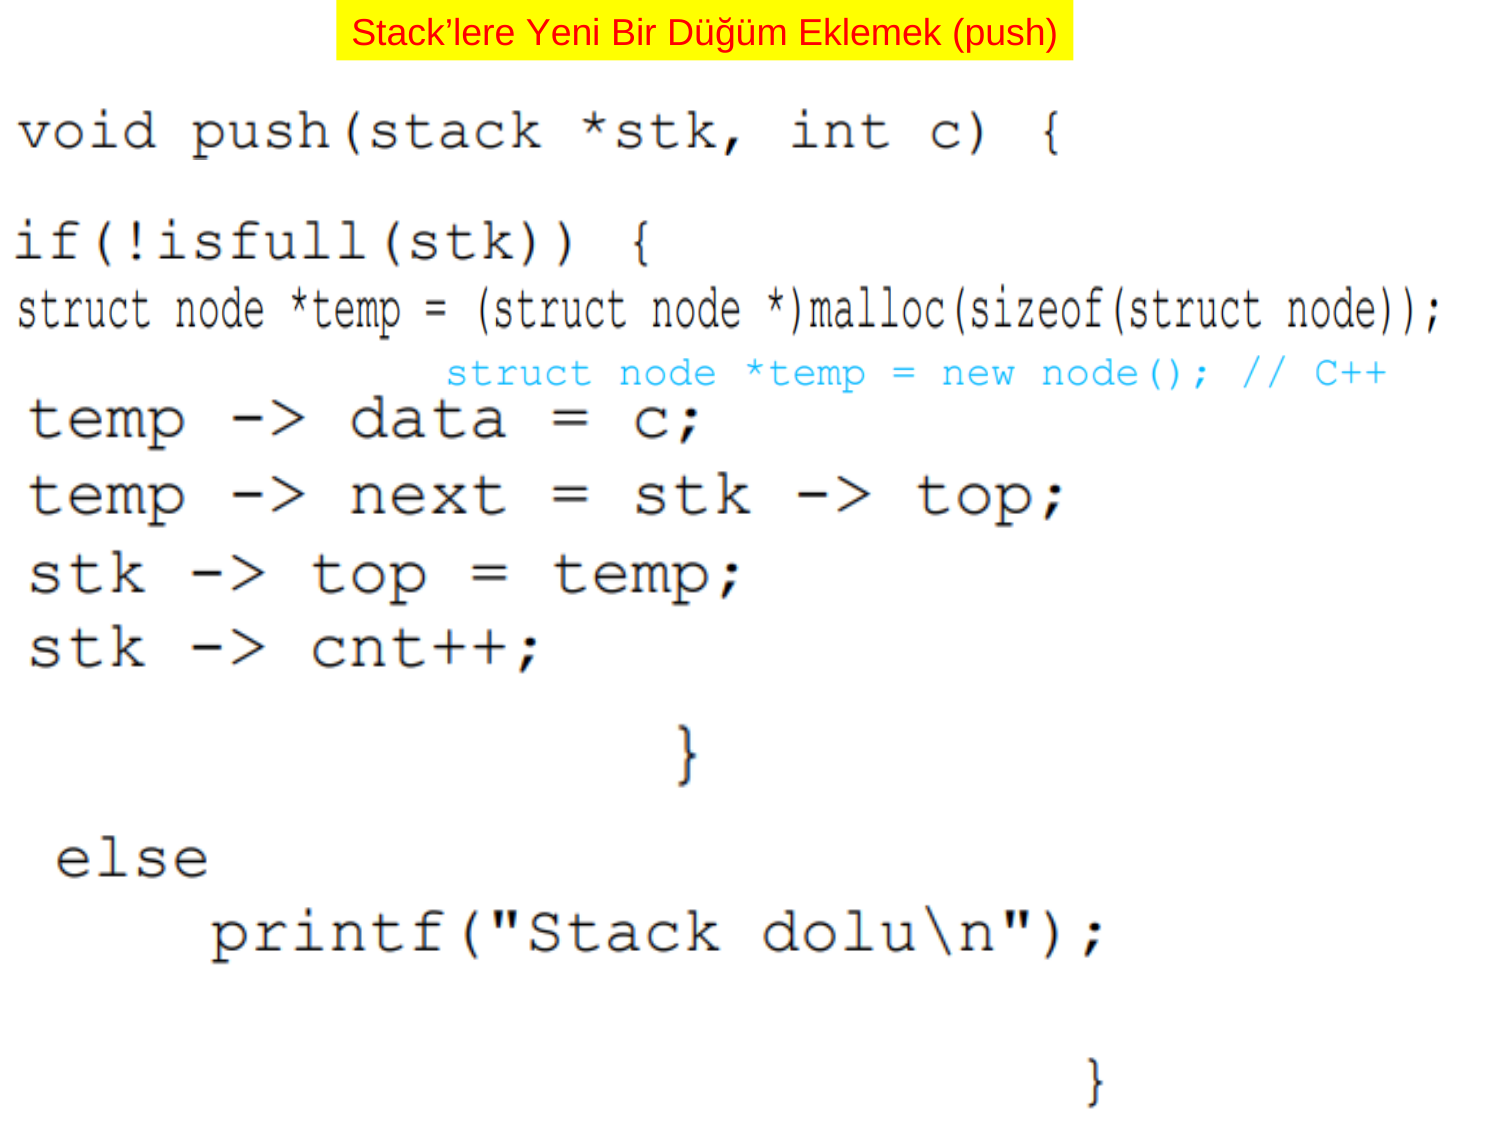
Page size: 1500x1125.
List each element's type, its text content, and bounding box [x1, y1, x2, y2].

picture [0, 200, 1444, 676]
picture [5, 101, 1074, 160]
picture [809, 1047, 1117, 1120]
picture [327, 697, 705, 805]
picture [45, 834, 1117, 987]
text_box Stack’lere Yeni Bir Düğüm Eklemek (push) [336, 0, 1074, 61]
